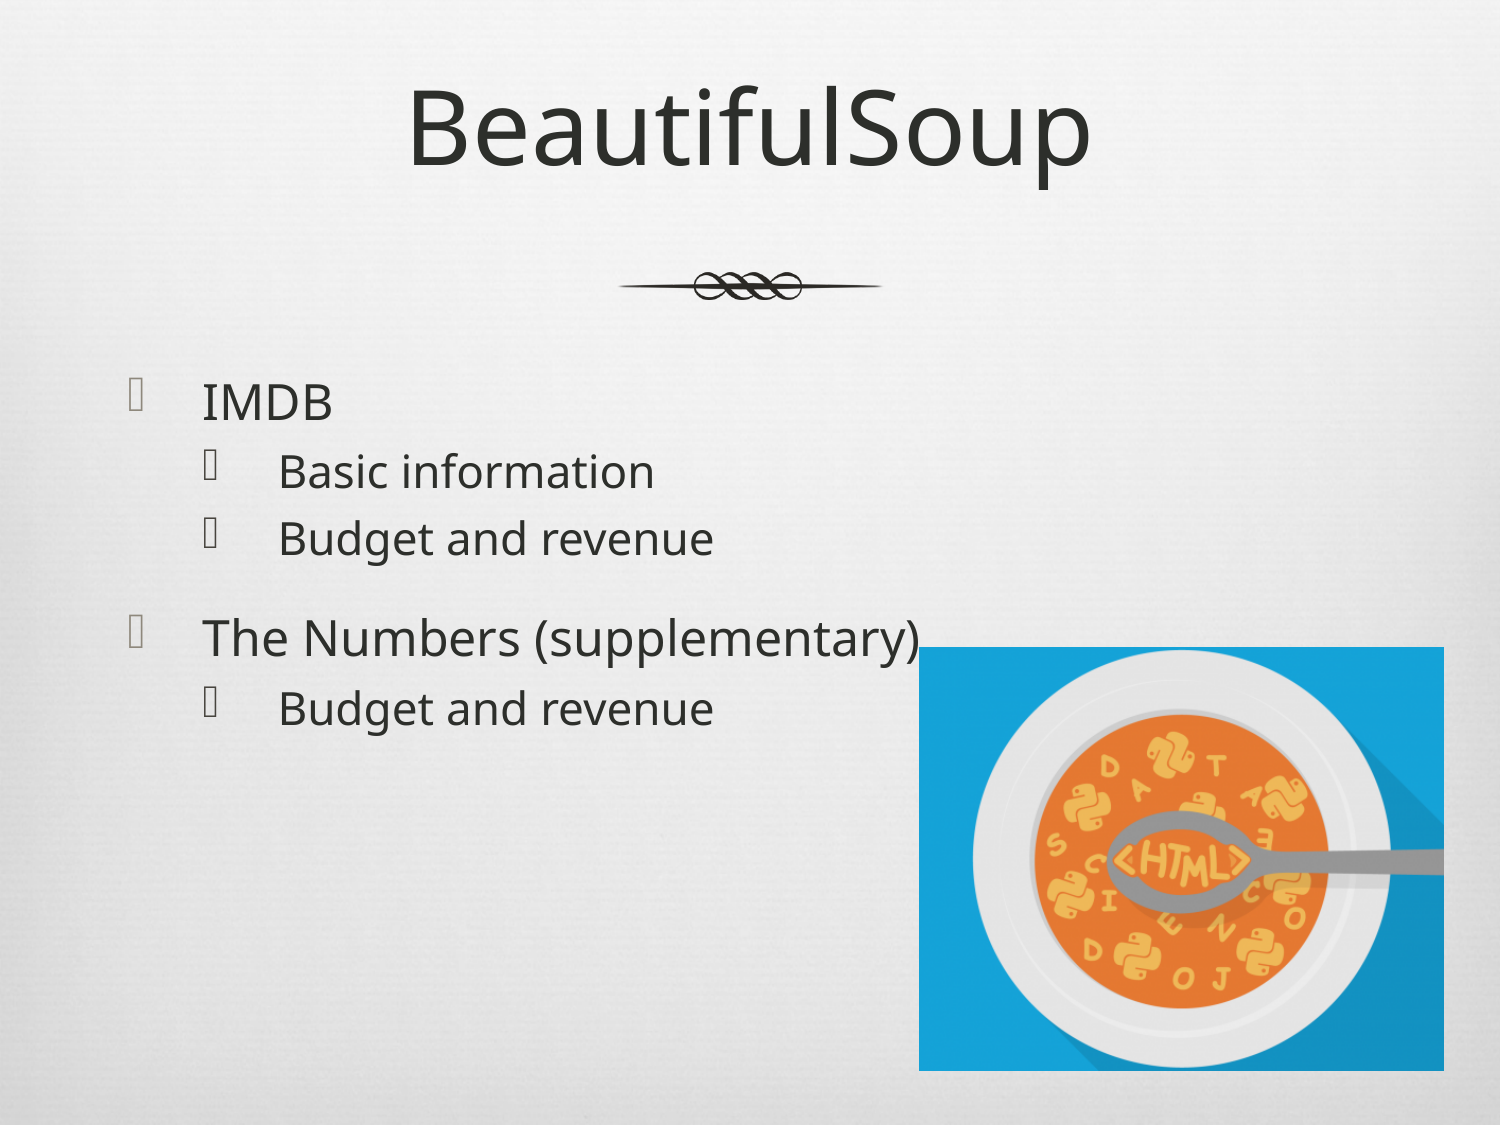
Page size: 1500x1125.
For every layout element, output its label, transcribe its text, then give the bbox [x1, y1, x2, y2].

picture [919, 647, 1444, 1072]
picture [615, 272, 885, 300]
title BeautifulSoup [112, 11, 1388, 236]
list IMDB Basic information Budget and revenue The Numbers (supplementary) Budget and revenue [112, 362, 1388, 963]
